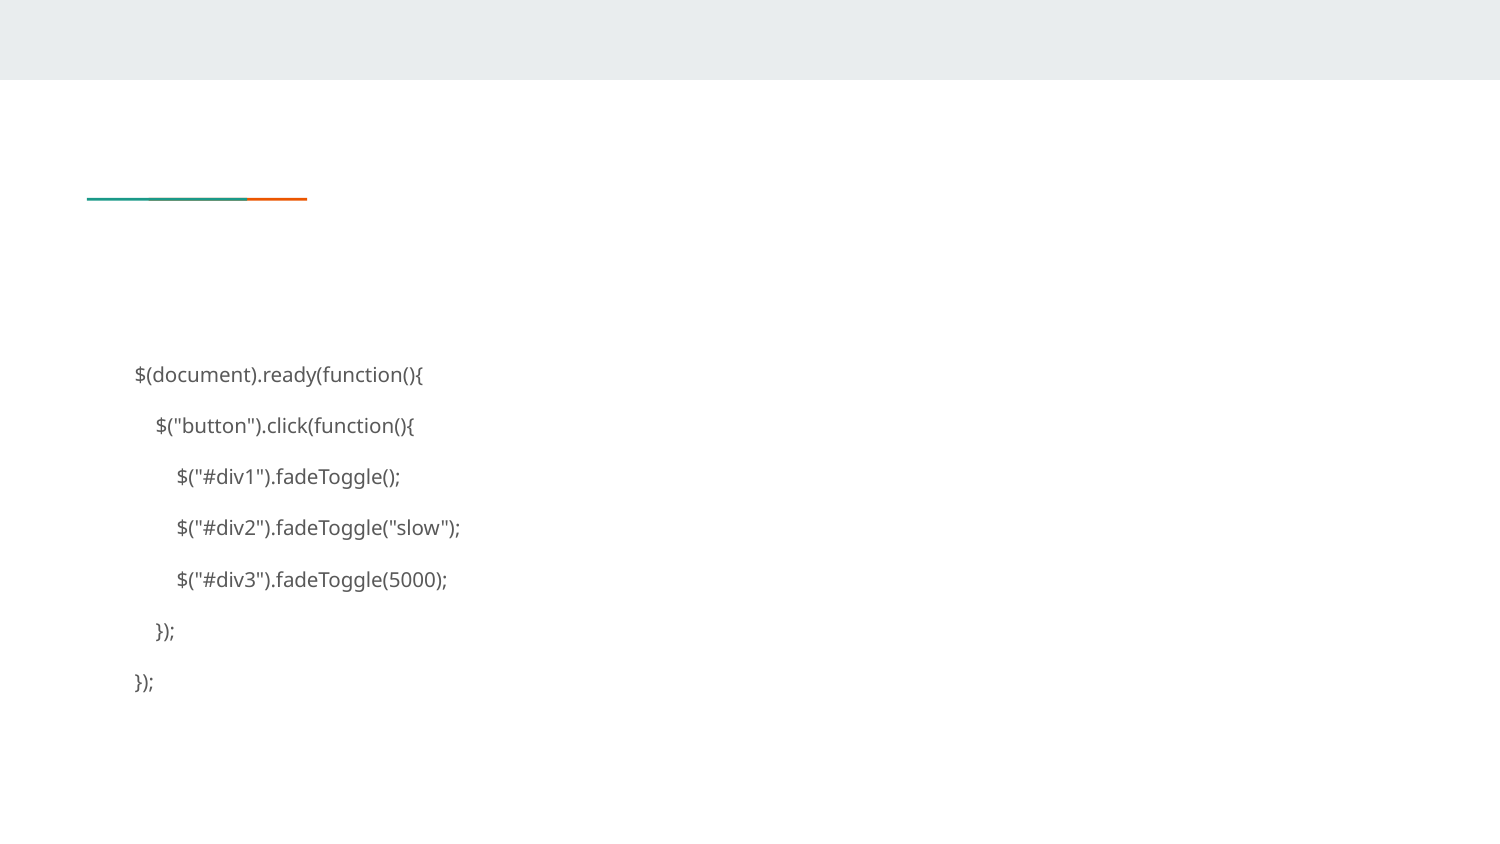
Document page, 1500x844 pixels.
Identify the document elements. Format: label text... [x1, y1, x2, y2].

list $(document).ready(function(){ $("button").click(function(){ $("#div1").fadeToggle(); $("#div2").fadeToggle("slow"); $("#div3").fadeToggle(5000); }); }); [119, 341, 1381, 712]
